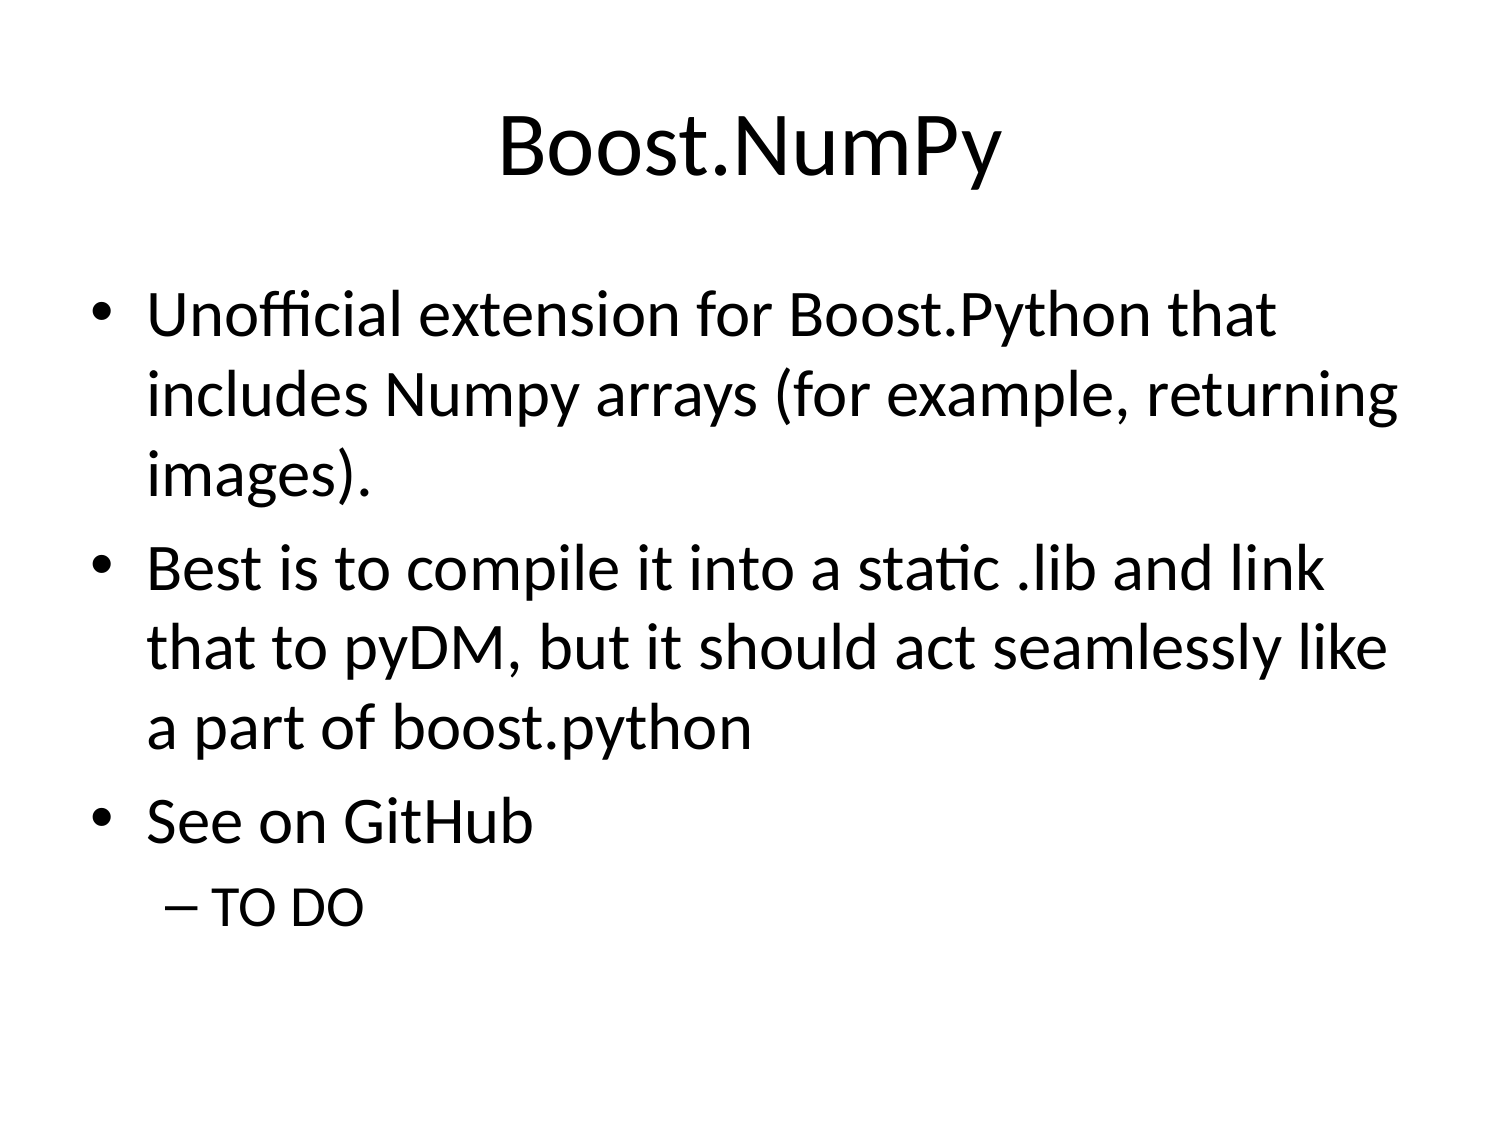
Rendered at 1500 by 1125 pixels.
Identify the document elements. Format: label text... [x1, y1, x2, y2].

title Boost.NumPy [75, 45, 1425, 233]
list Unofficial extension for Boost.Python that includes Numpy arrays (for example, returning images). Best is to compile it into a static .lib and link that to pyDM, but it should act seamlessly like a part of boost.python See on GitHub TO DO [75, 262, 1425, 1005]
